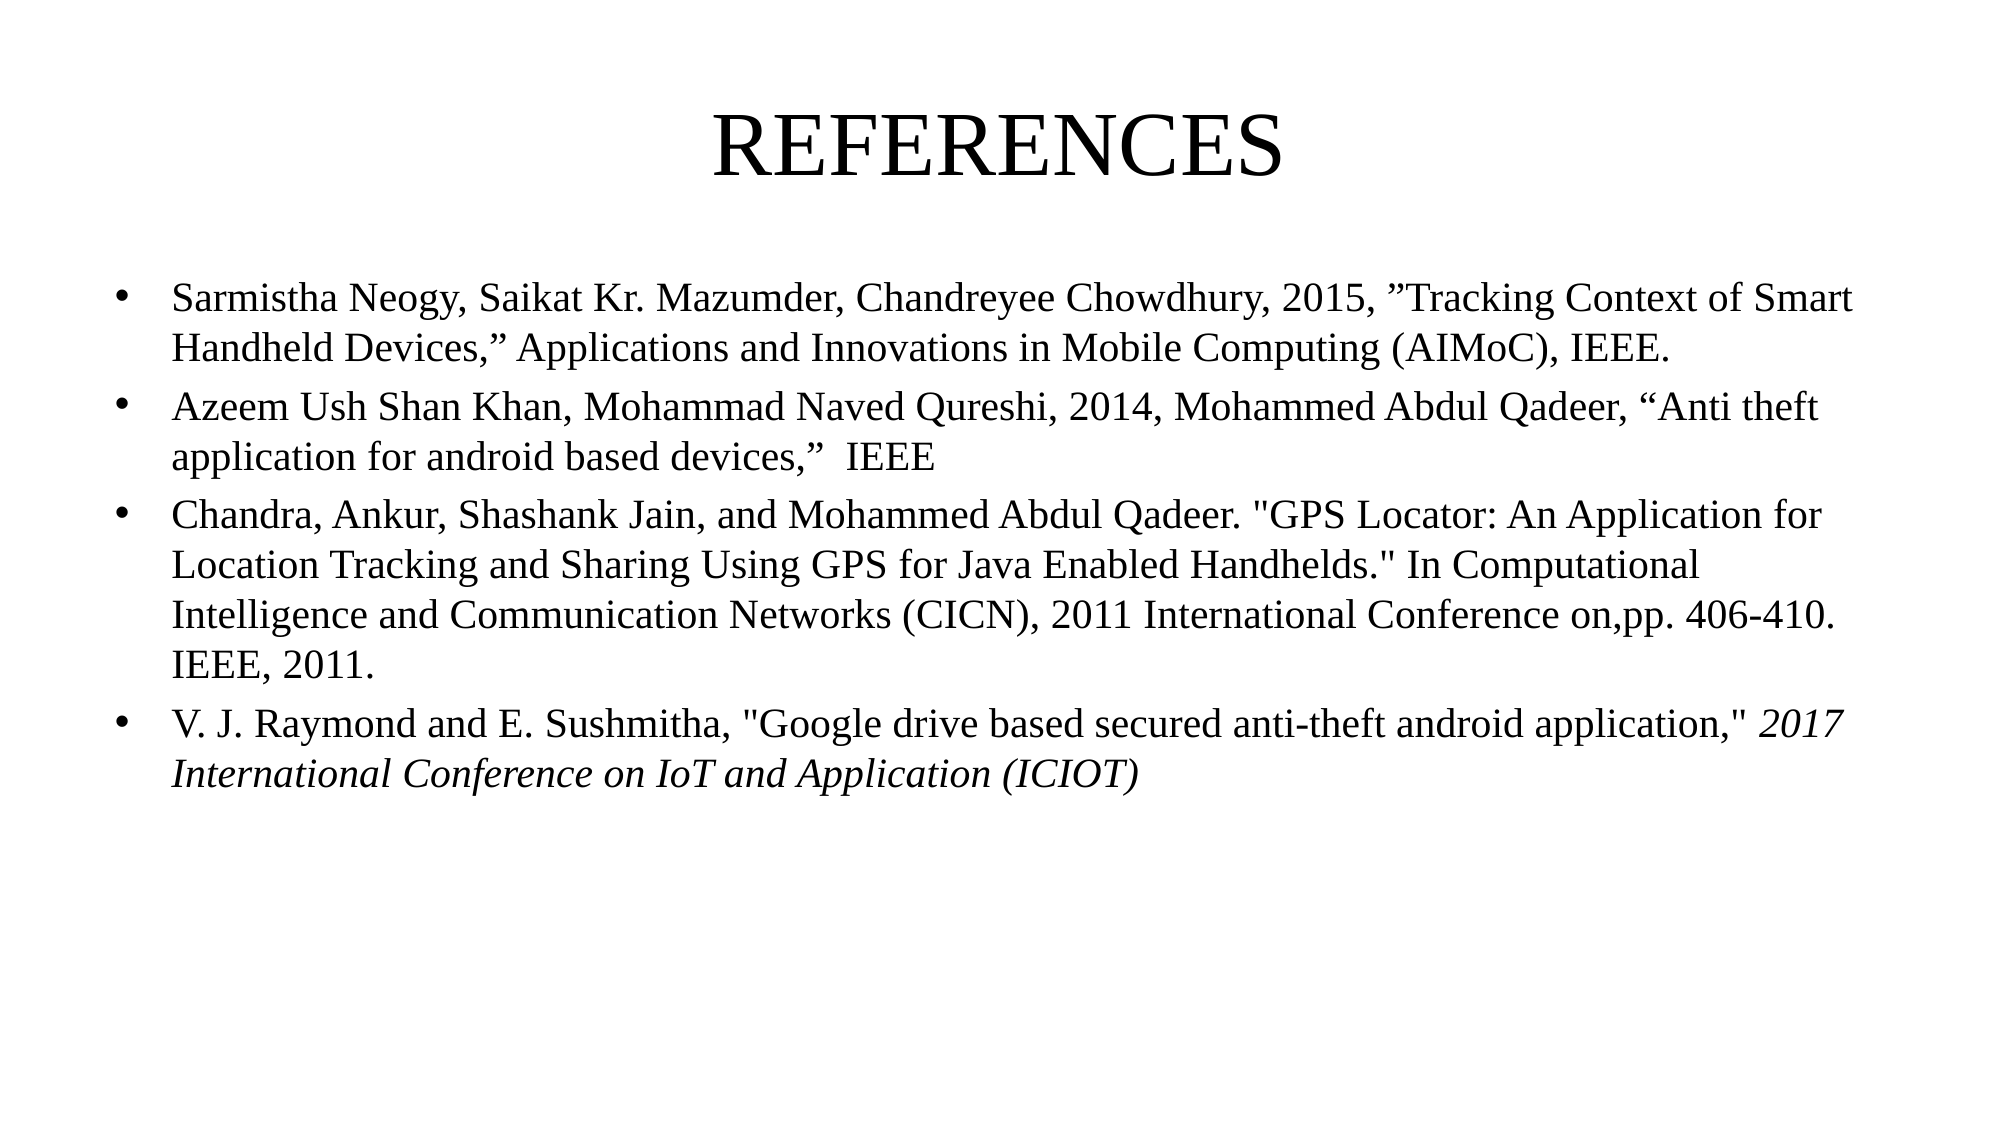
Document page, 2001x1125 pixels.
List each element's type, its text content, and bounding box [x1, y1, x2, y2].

list Sarmistha Neogy, Saikat Kr. Mazumder, Chandreyee Chowdhury, 2015, ”Tracking Context of Smart Handheld Devices,” Applications and Innovations in Mobile Computing (AIMoC), IEEE. Azeem Ush Shan Khan, Mohammad Naved Qureshi, 2014, Mohammed Abdul Qadeer, “Anti theft application for android based devices,” IEEE Chandra, Ankur, Shashank Jain, and Mohammed Abdul Qadeer. "GPS Locator: An Application for Location Tracking and Sharing Using GPS for Java Enabled Handhelds." In Computational Intelligence and Communication Networks (CICN), 2011 International Conference on,pp. 406-410. IEEE, 2011. V. J. Raymond and E. Sushmitha, "Google drive based secured anti-theft android application," 2017 International Conference on IoT and Application (ICIOT) [99, 262, 1900, 1005]
title REFERENCES [99, 45, 1900, 233]
